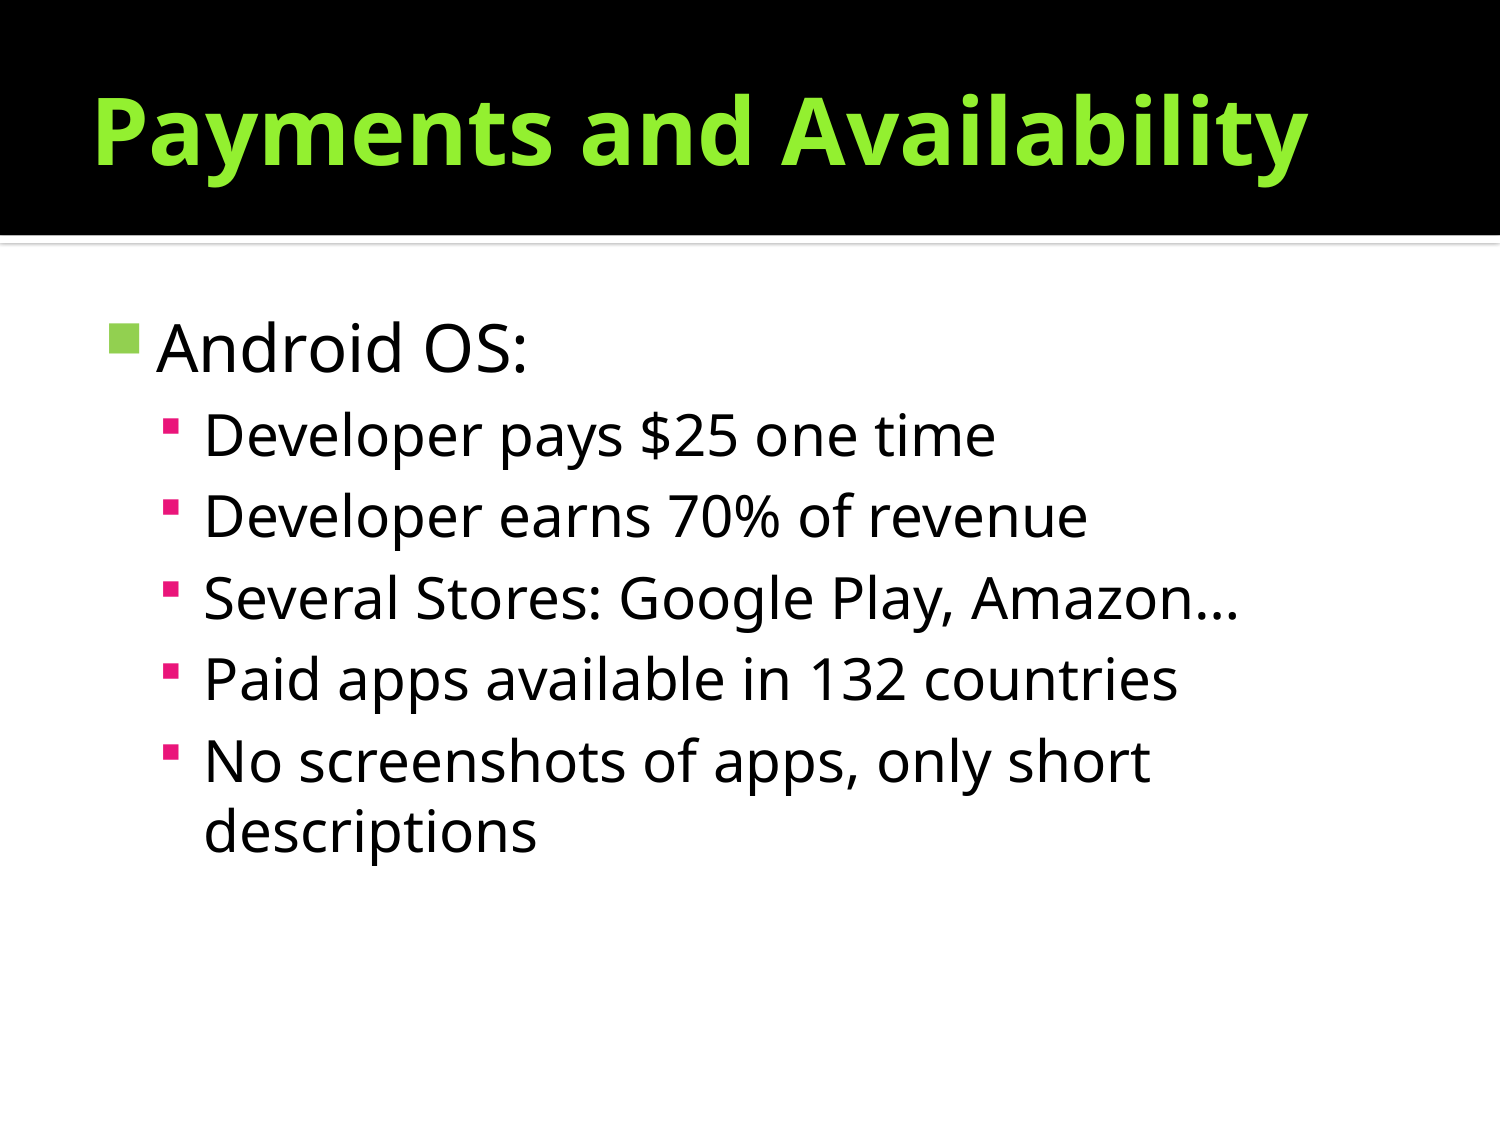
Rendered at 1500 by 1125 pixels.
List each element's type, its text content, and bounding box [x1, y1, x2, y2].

list Android OS: Developer pays $25 one time Developer earns 70% of revenue Several Stores: Google Play, Amazon… Paid apps available in 132 countries No screenshots of apps, only short descriptions [75, 291, 1425, 1050]
title Payments and Availability [75, 25, 1425, 231]
